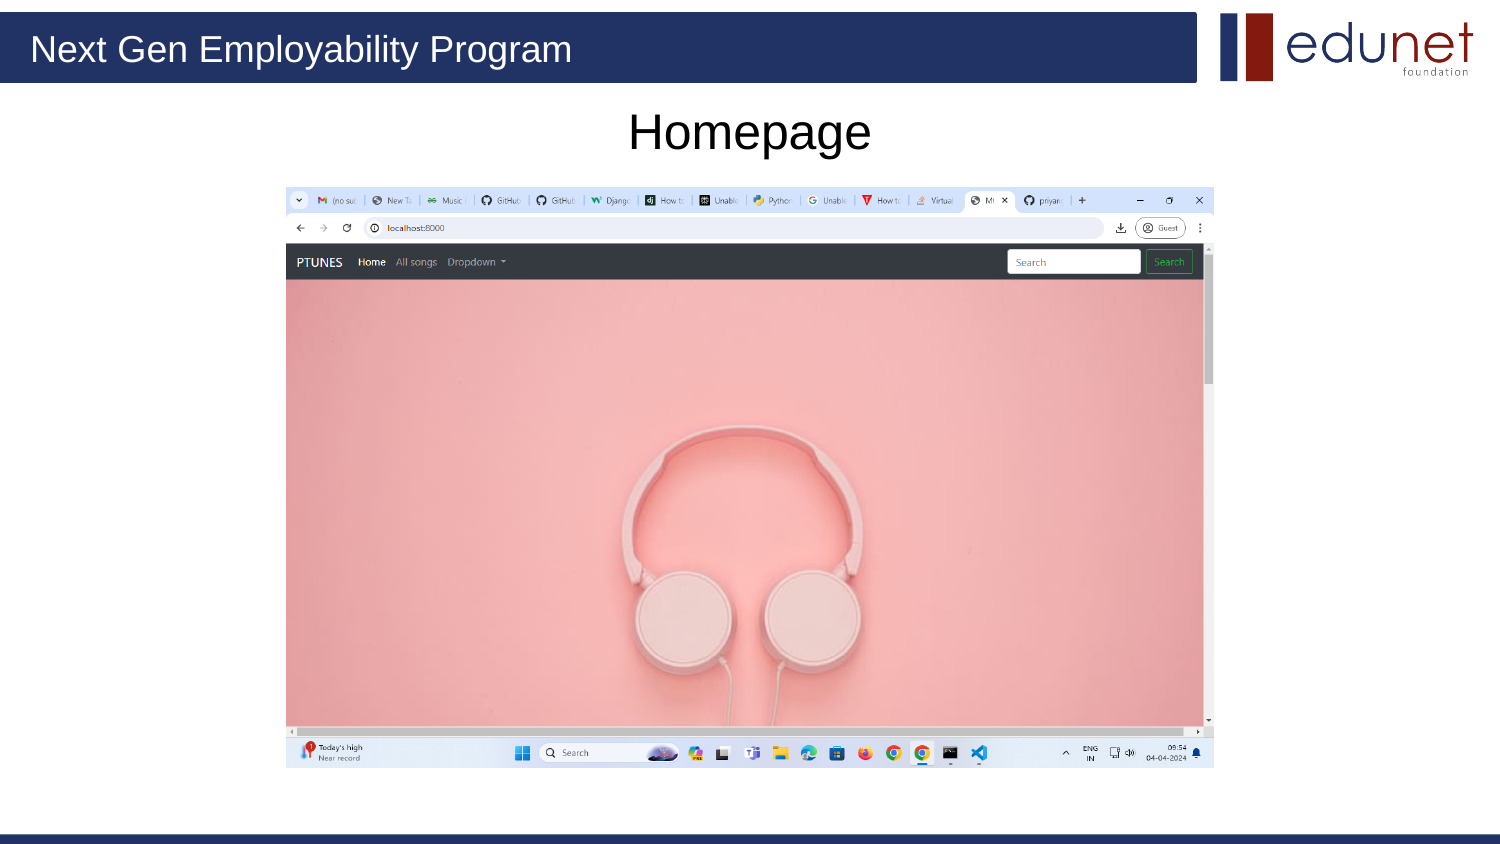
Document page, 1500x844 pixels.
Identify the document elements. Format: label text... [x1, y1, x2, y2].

title Homepage [25, 100, 1475, 175]
picture [1279, 14, 1482, 83]
picture [286, 187, 1214, 768]
